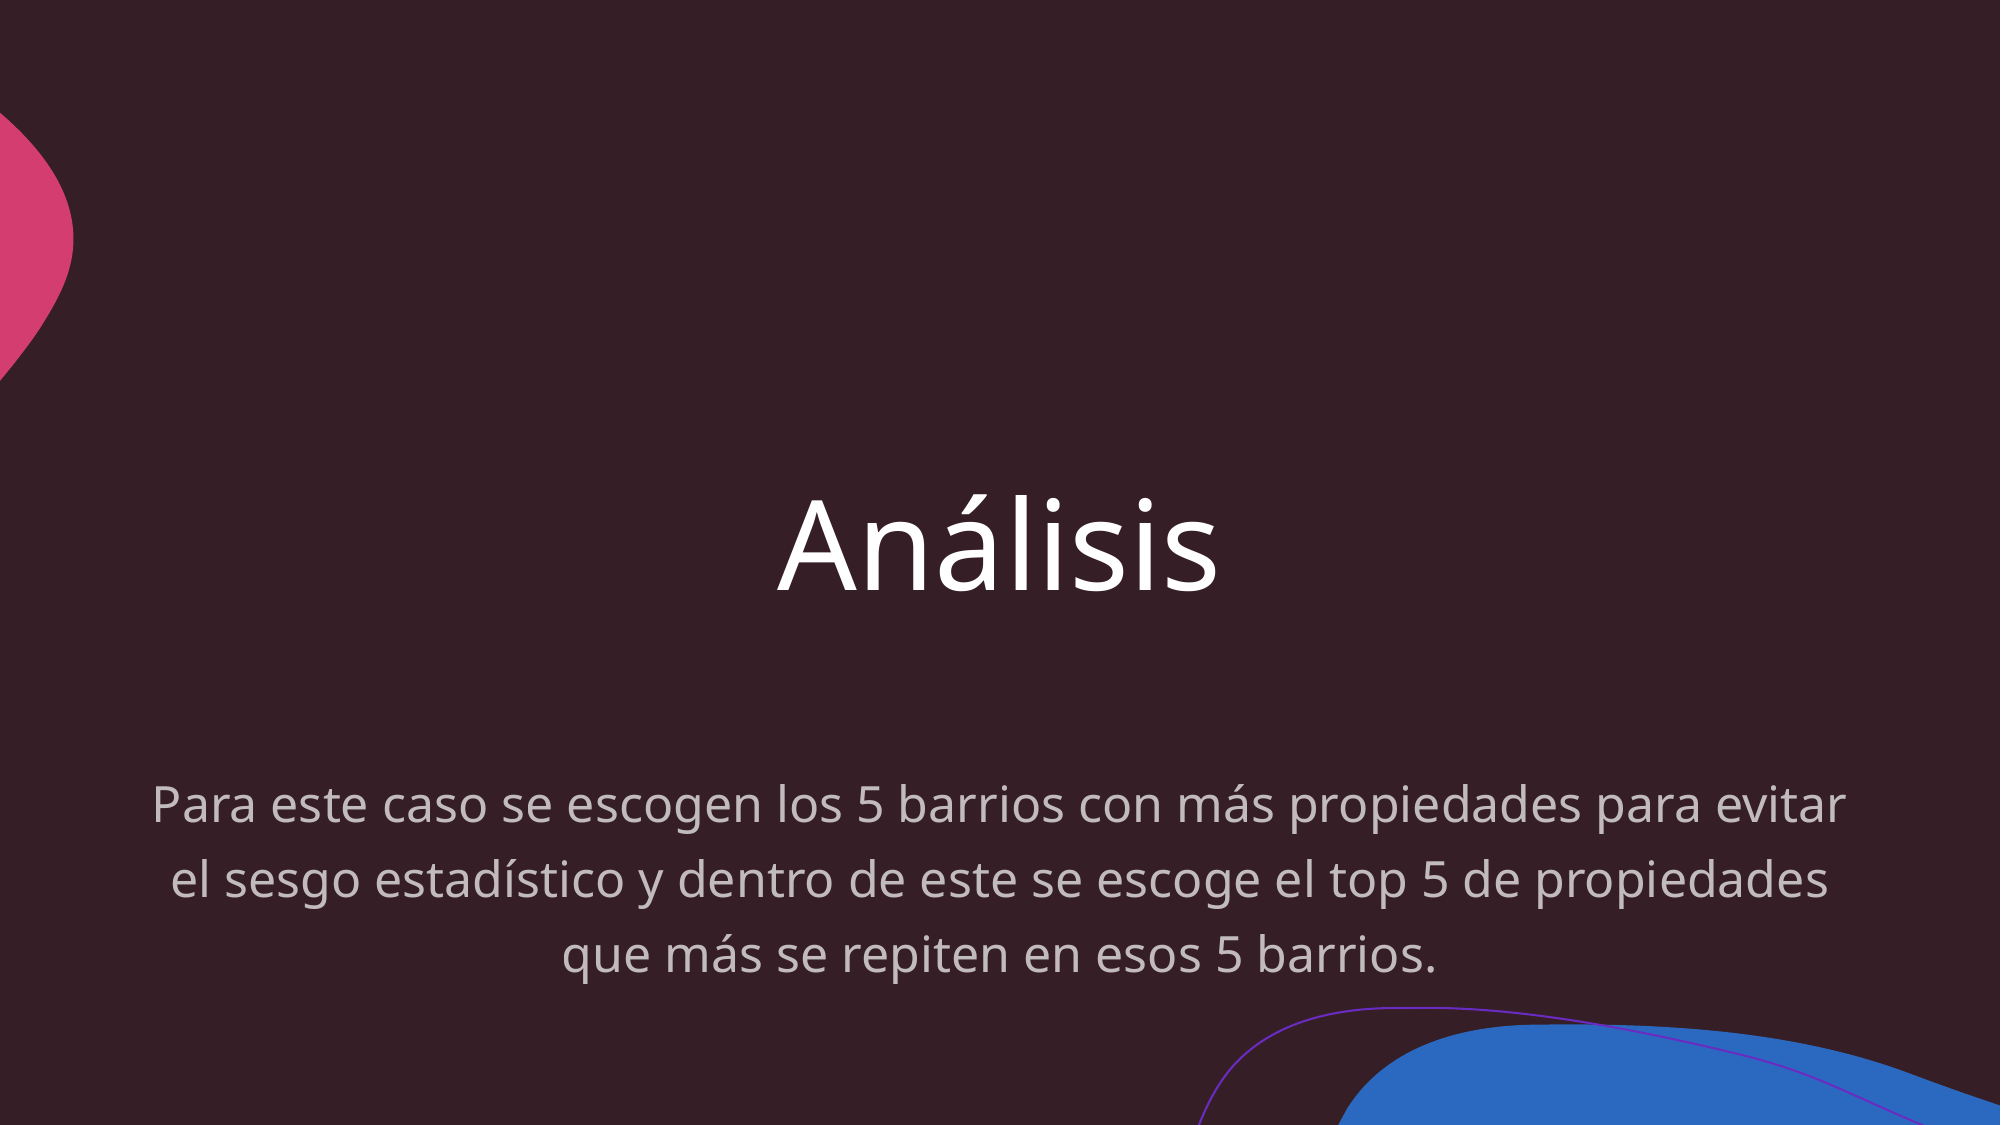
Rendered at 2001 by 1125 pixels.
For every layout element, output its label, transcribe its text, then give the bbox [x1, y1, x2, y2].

title Análisis [125, 249, 1875, 625]
subtitle Para este caso se escogen los 5 barrios con más propiedades para evitar el sesgo estadístico y dentro de este se escoge el top 5 de propiedades que más se repiten en esos 5 barrios. [125, 750, 1875, 1000]
